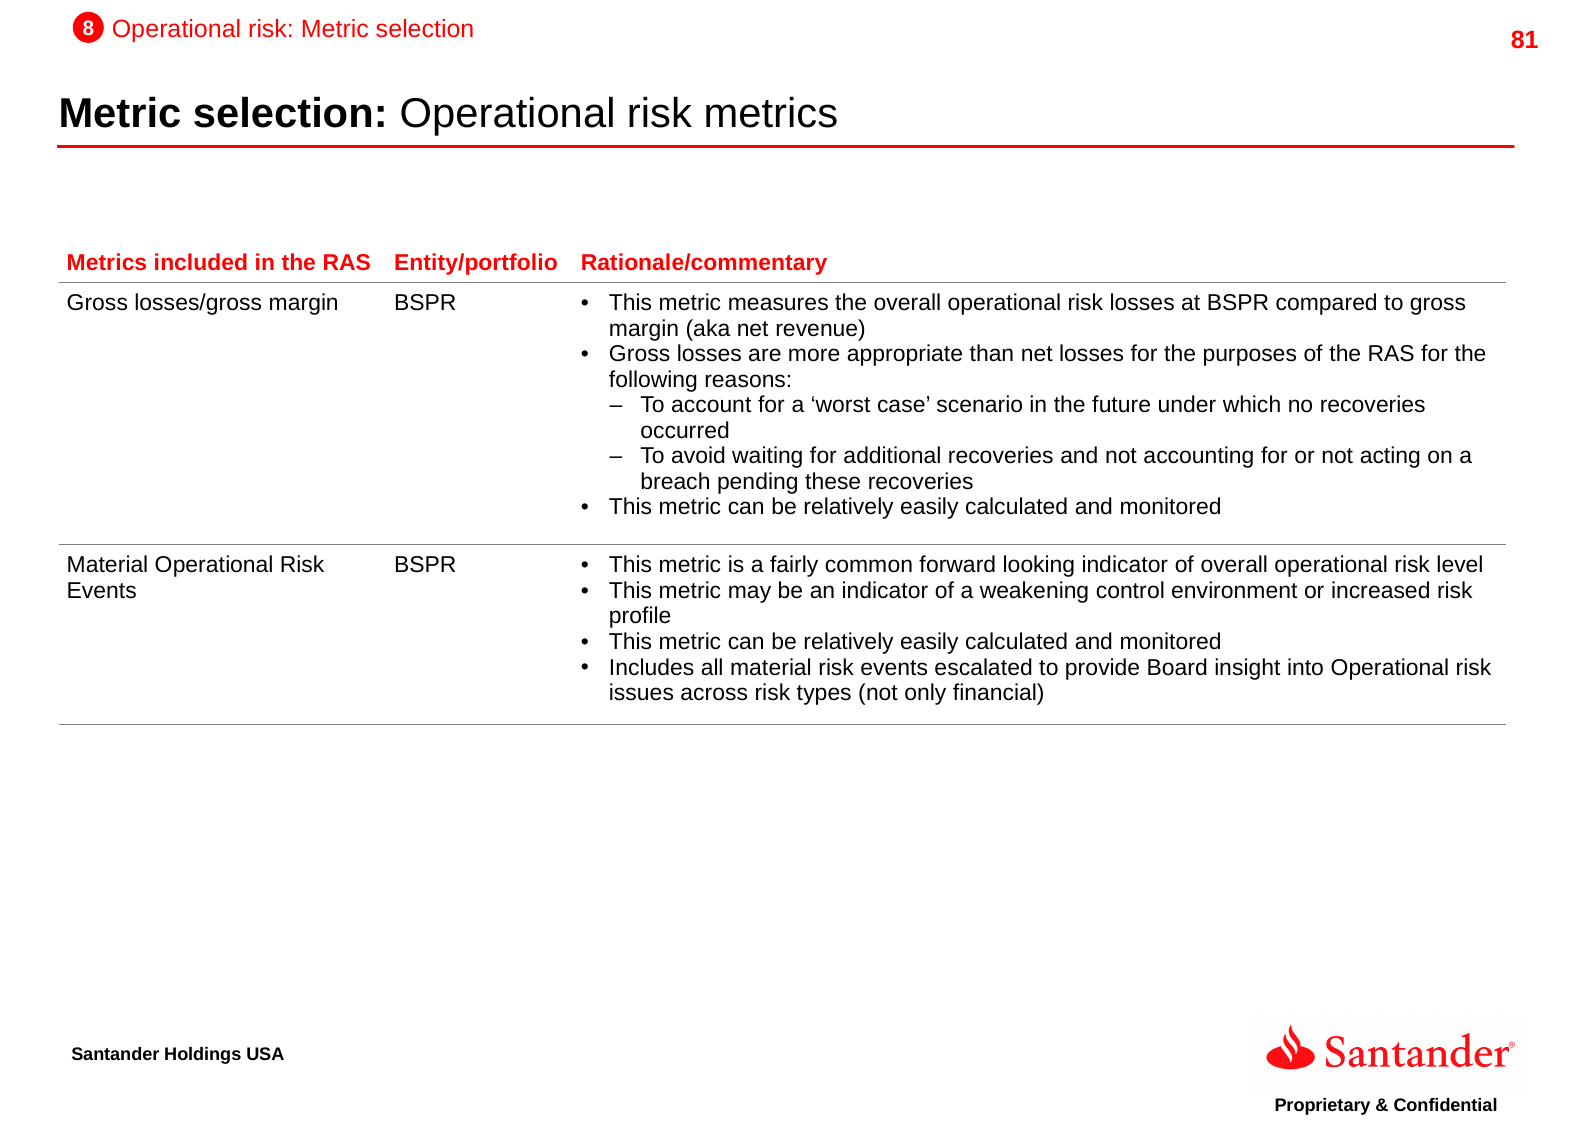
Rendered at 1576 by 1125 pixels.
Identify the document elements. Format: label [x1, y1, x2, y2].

text_box [72, 11, 477, 44]
table_header [59, 240, 1506, 282]
picture [1247, 1011, 1528, 1094]
table_cell [59, 283, 1506, 544]
table_cell [59, 545, 1506, 724]
text_box [43, 85, 1576, 144]
